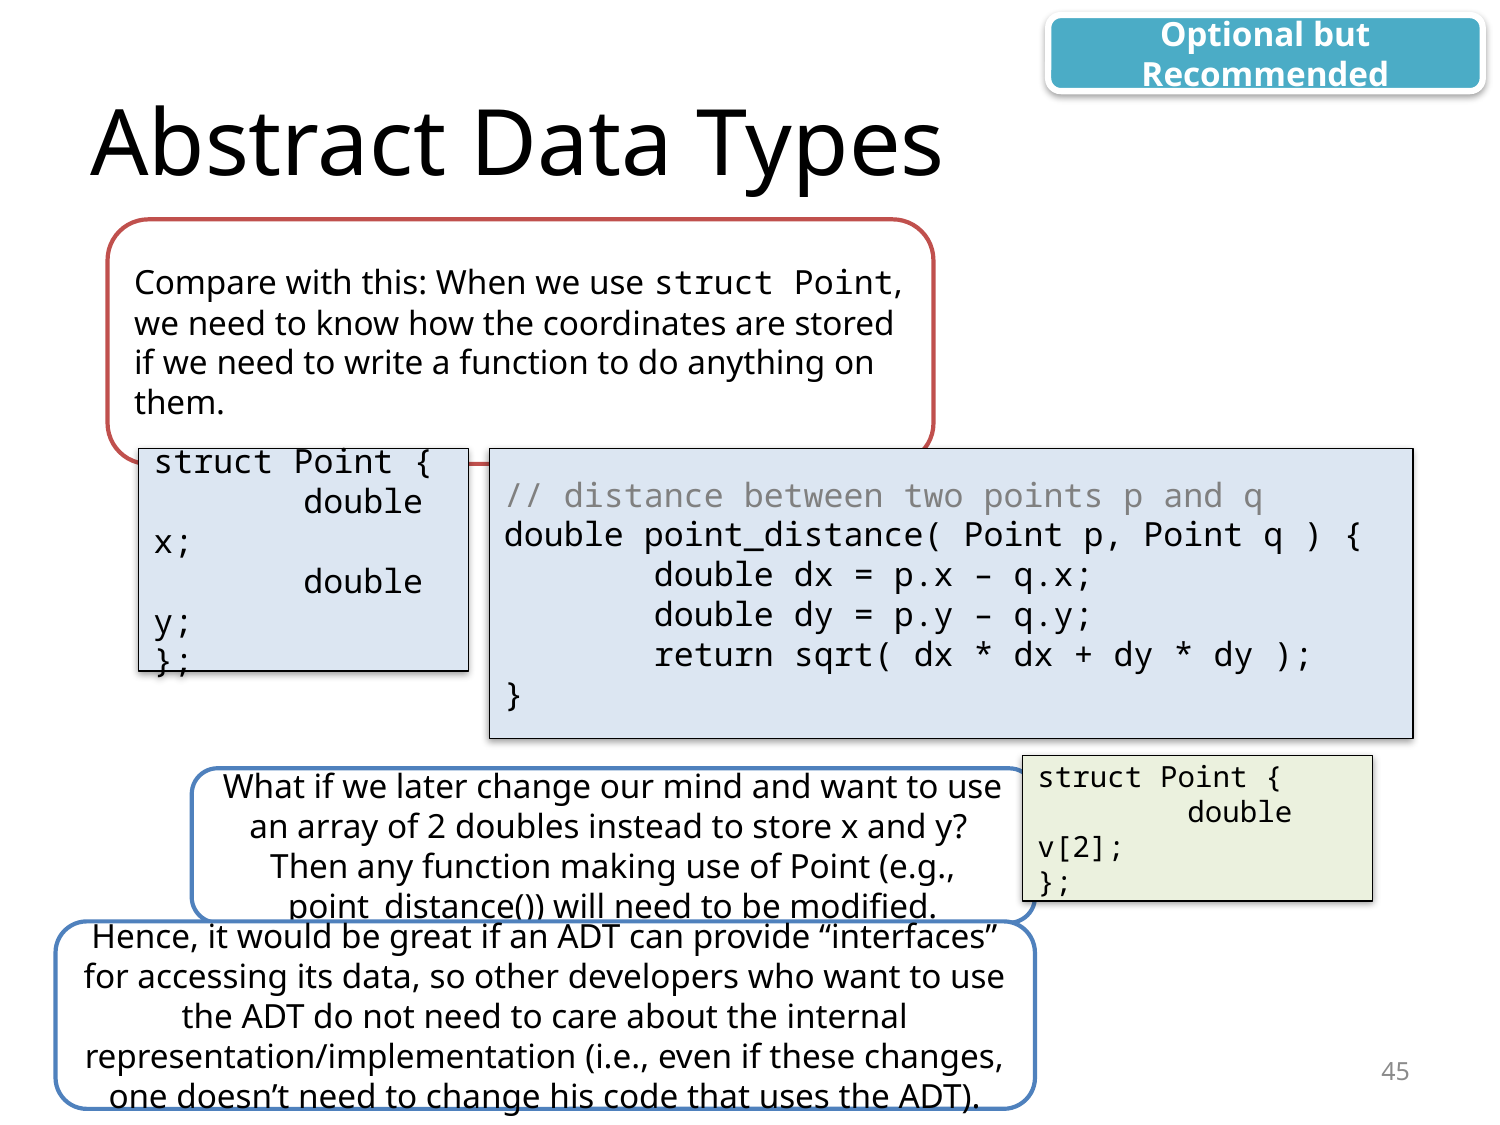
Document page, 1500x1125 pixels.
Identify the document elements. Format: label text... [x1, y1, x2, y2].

text_box Hence, it would be great if an ADT can provide “interfaces” for accessing its data, so other developers who want to use the ADT do not need to care about the internal representation/implementation (i.e., even if these changes, one doesn’t need to change his code that uses the ADT). [53, 919, 1038, 1111]
text_box Compare with this: When we use struct Point, we need to know how the coordinates are stored if we need to write a function to do anything on them. [105, 217, 936, 466]
slide_number 45 [1074, 1042, 1425, 1103]
text_box struct Point { double v[2]; }; [1022, 755, 1373, 902]
text_box struct Point { double x; double y; }; [138, 448, 469, 672]
text_box // distance between two points p and q double point_distance( Point p, Point q ) { double dx = p.x – q.x; double dy = p.y – q.y; return sqrt( dx * dx + dy * dy ); } [489, 448, 1414, 739]
text_box Optional but Recommended [1044, 11, 1486, 95]
title Abstract Data Types [75, 45, 1425, 233]
text_box What if we later change our mind and want to use an array of 2 doubles instead to store x and y? Then any function making use of Point (e.g., point_distance()) will need to be modified. [189, 766, 1035, 923]
